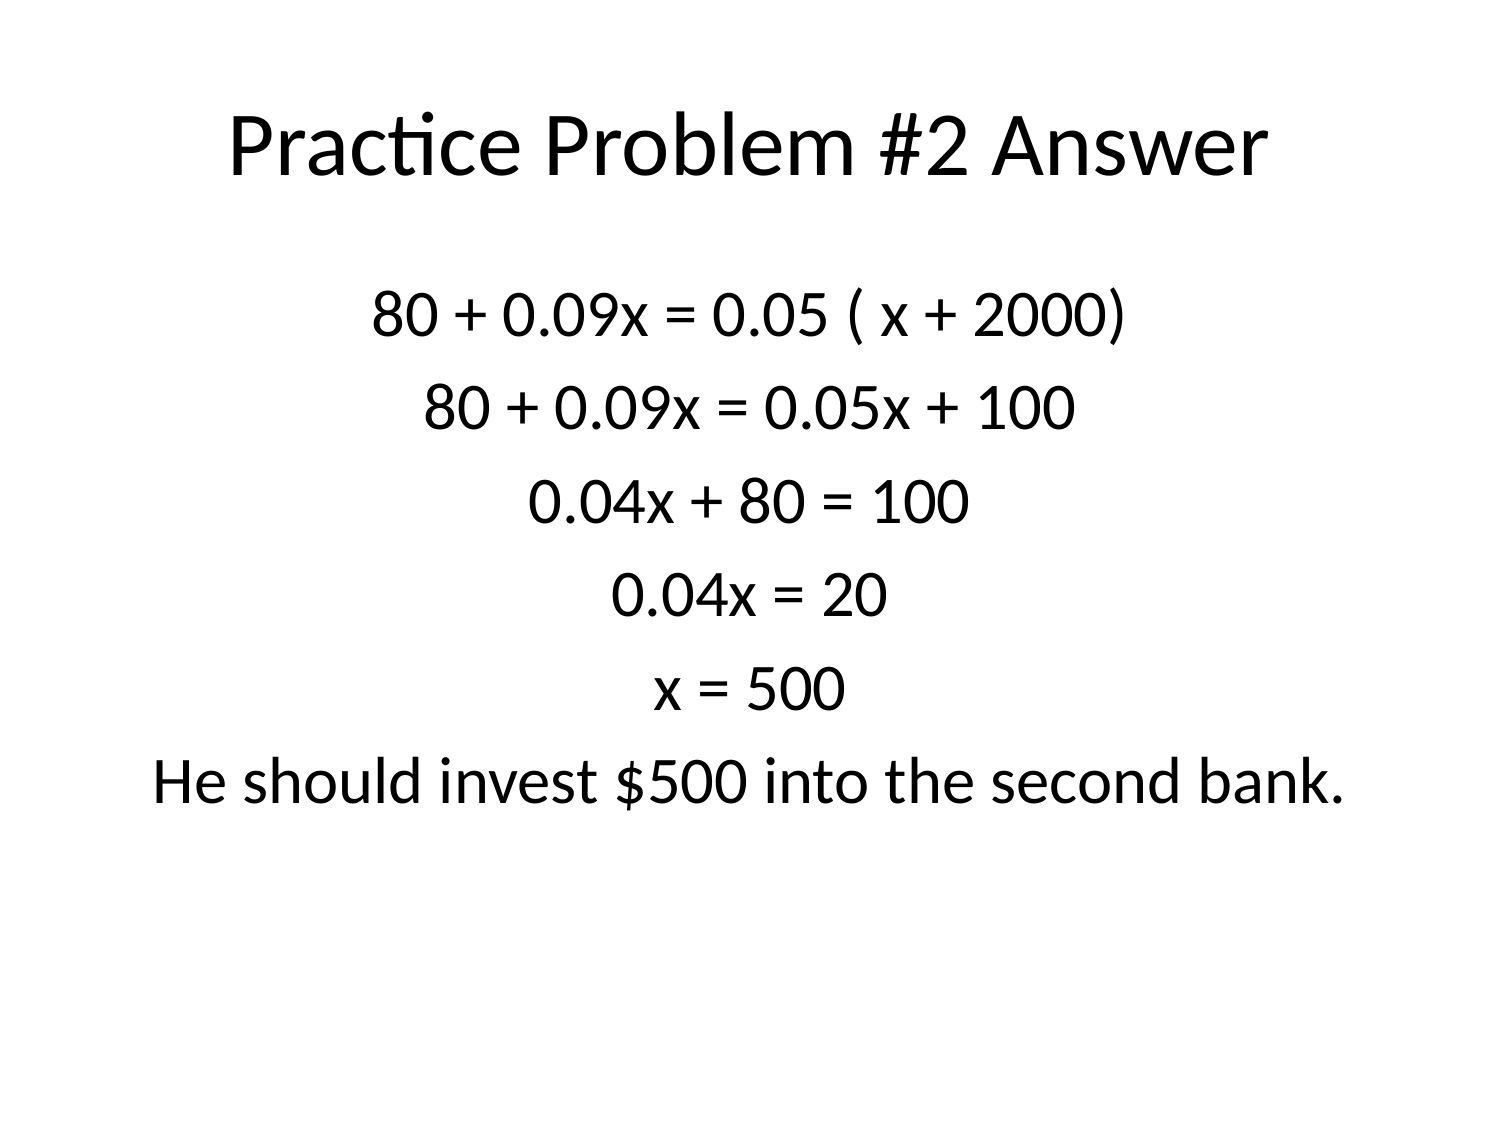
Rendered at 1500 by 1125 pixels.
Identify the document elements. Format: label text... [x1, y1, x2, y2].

list 80 + 0.09x = 0.05 ( x + 2000) 80 + 0.09x = 0.05x + 100 0.04x + 80 = 100 0.04x = 20 x = 500 He should invest $500 into the second bank. [75, 262, 1425, 1005]
title Practice Problem #2 Answer [75, 45, 1425, 233]
